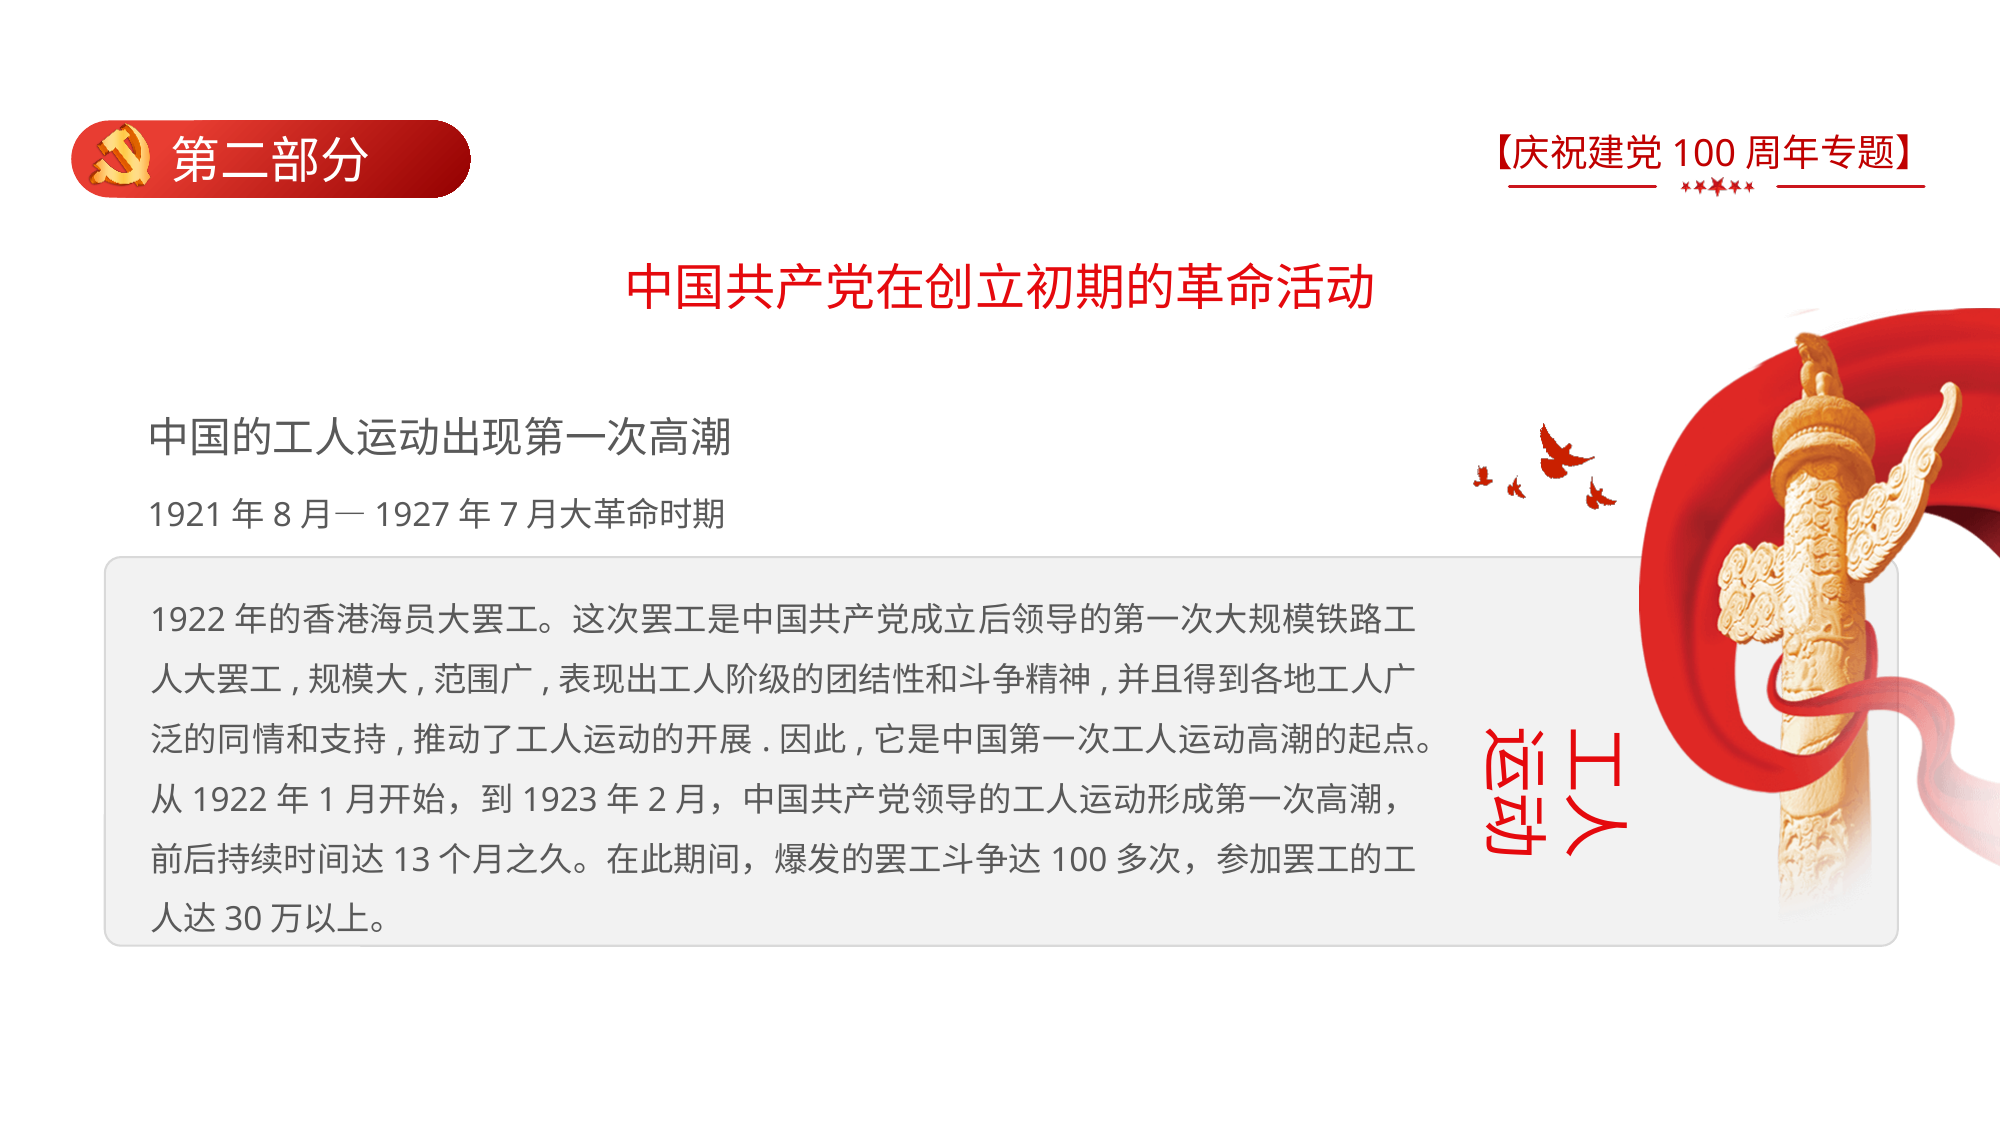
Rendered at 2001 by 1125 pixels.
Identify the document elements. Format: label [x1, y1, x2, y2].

text_box [104, 557, 1639, 946]
picture [1447, 378, 1632, 572]
picture [1639, 262, 2000, 1002]
text_box [71, 104, 471, 205]
text_box [1188, 119, 1953, 198]
text_box [0, 0, 2000, 1125]
